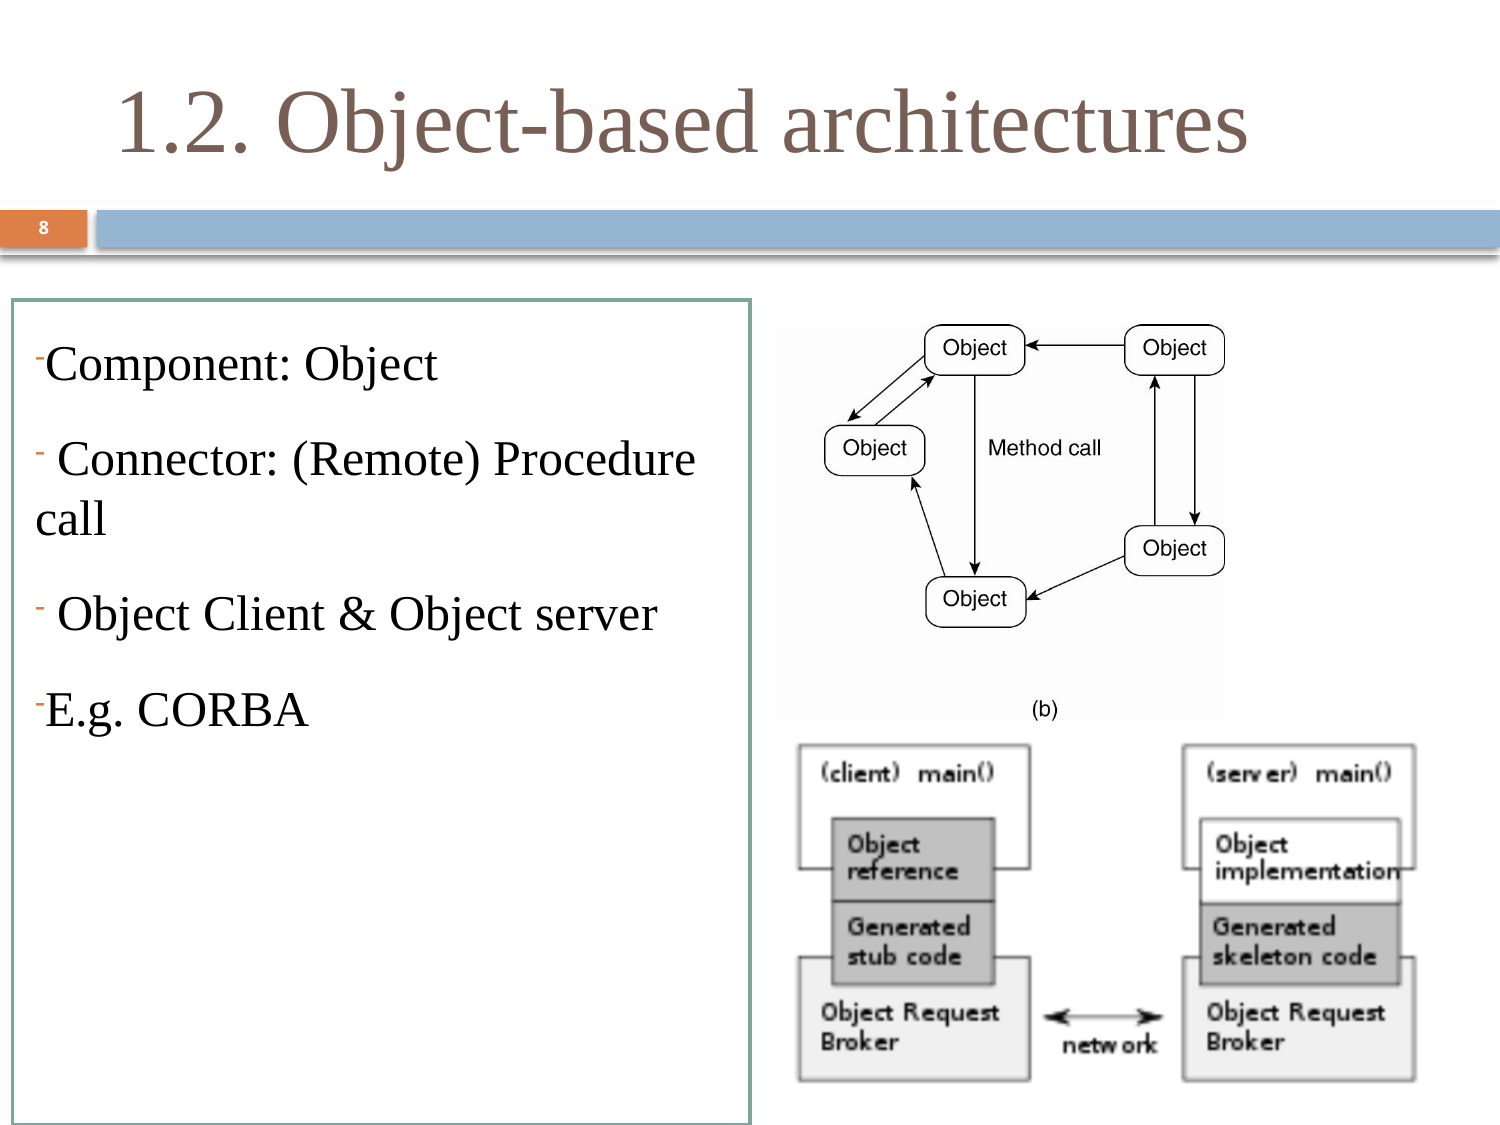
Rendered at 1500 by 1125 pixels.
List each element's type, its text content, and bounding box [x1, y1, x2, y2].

slide_number 8 [0, 208, 88, 249]
picture [774, 324, 1226, 721]
list Component: Object Connector: (Remote) Procedure call Object Client & Object server E.g. CORBA [11, 298, 752, 1125]
title 1.2. Object-based architectures [99, 44, 1425, 188]
picture [787, 737, 1428, 1094]
